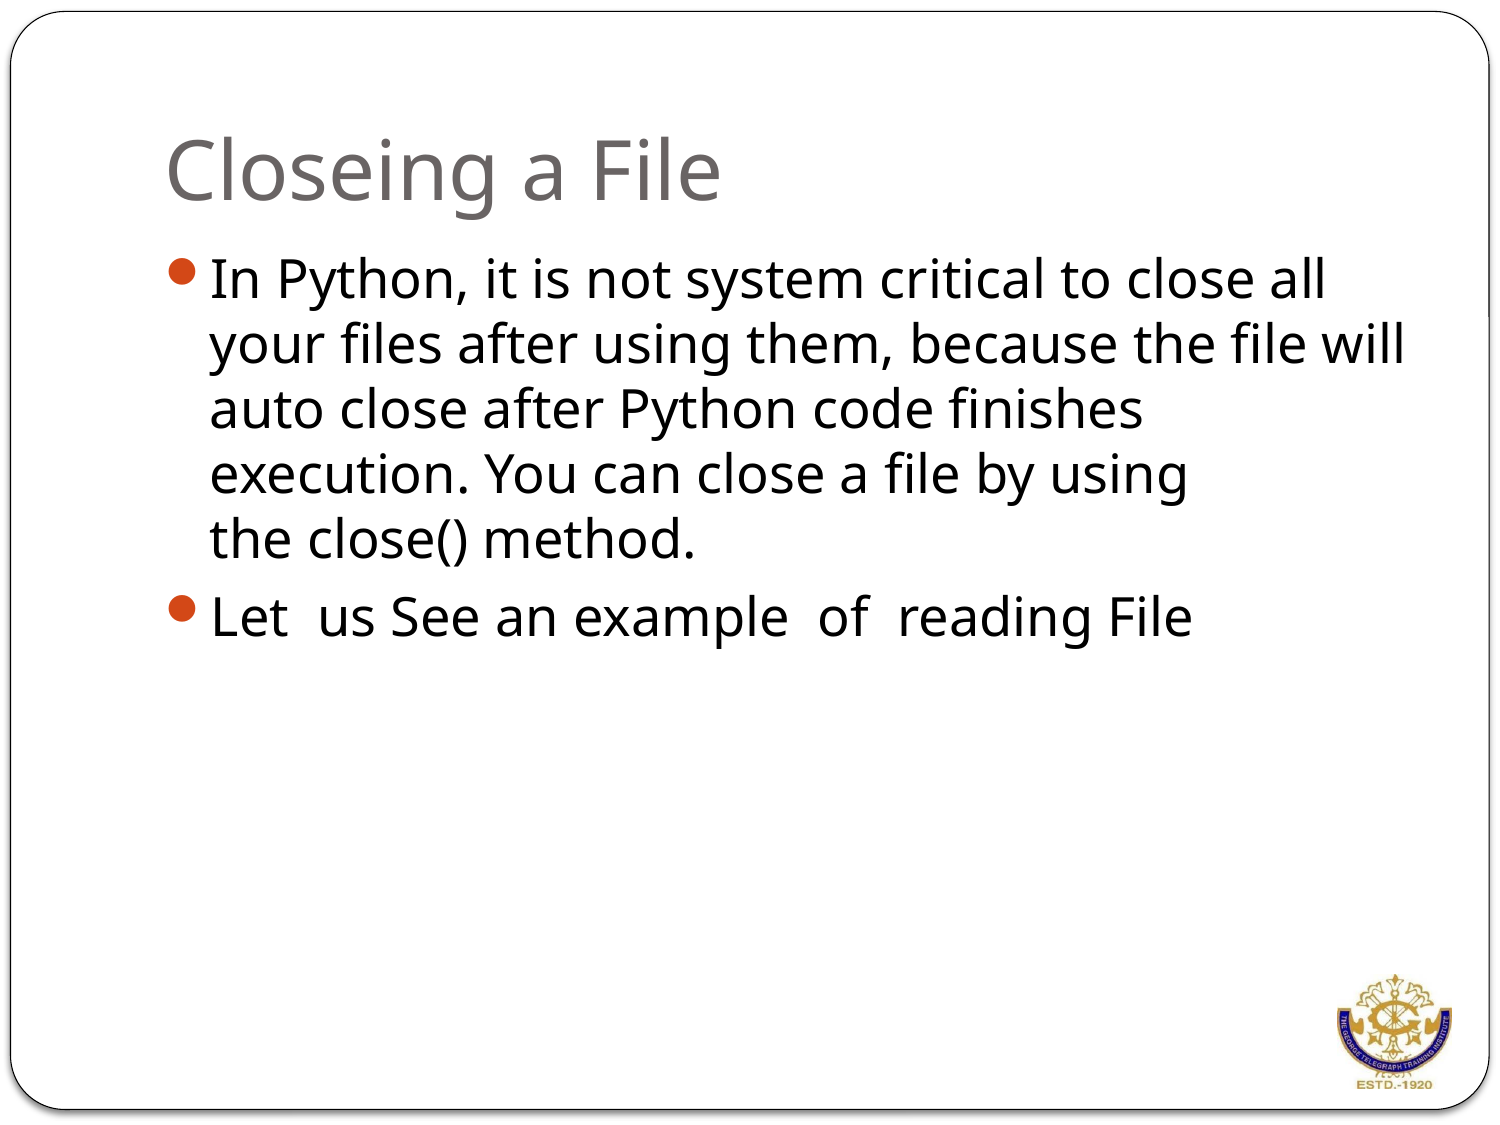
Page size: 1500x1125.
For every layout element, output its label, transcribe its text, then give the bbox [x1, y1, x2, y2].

list In Python, it is not system critical to close all your files after using them, because the file will auto close after Python code finishes execution. You can close a file by using the close() method. Let us See an example of reading File [150, 237, 1425, 988]
picture [1337, 974, 1452, 1090]
title Closeing a File [150, 45, 1425, 233]
